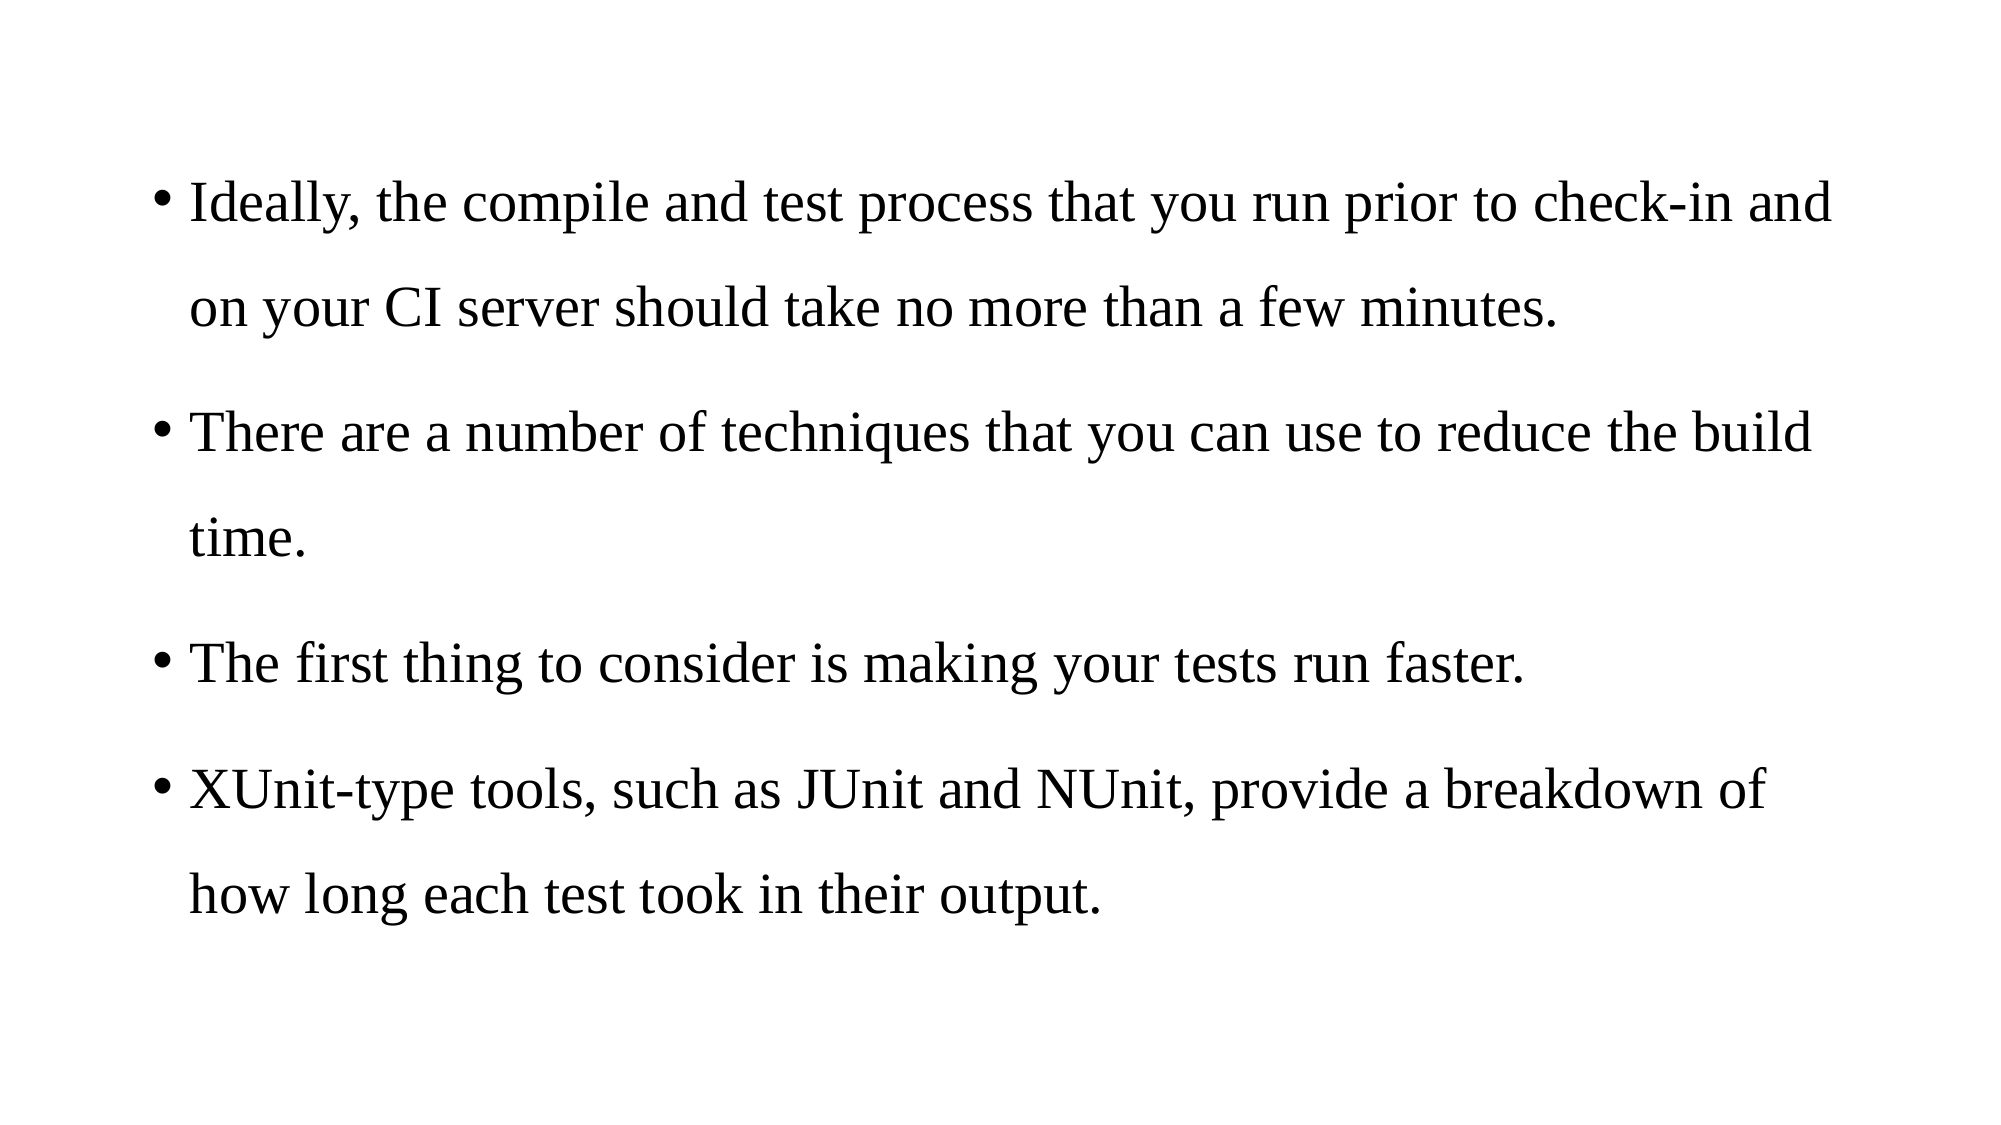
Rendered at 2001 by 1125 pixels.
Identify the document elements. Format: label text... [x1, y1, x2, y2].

list Ideally, the compile and test process that you run prior to check-in and on your CI server should take no more than a few minutes. There are a number of techniques that you can use to reduce the build time. The first thing to consider is making your tests run faster. XUnit-type tools, such as JUnit and NUnit, provide a breakdown of how long each test took in their output. [137, 120, 1863, 990]
